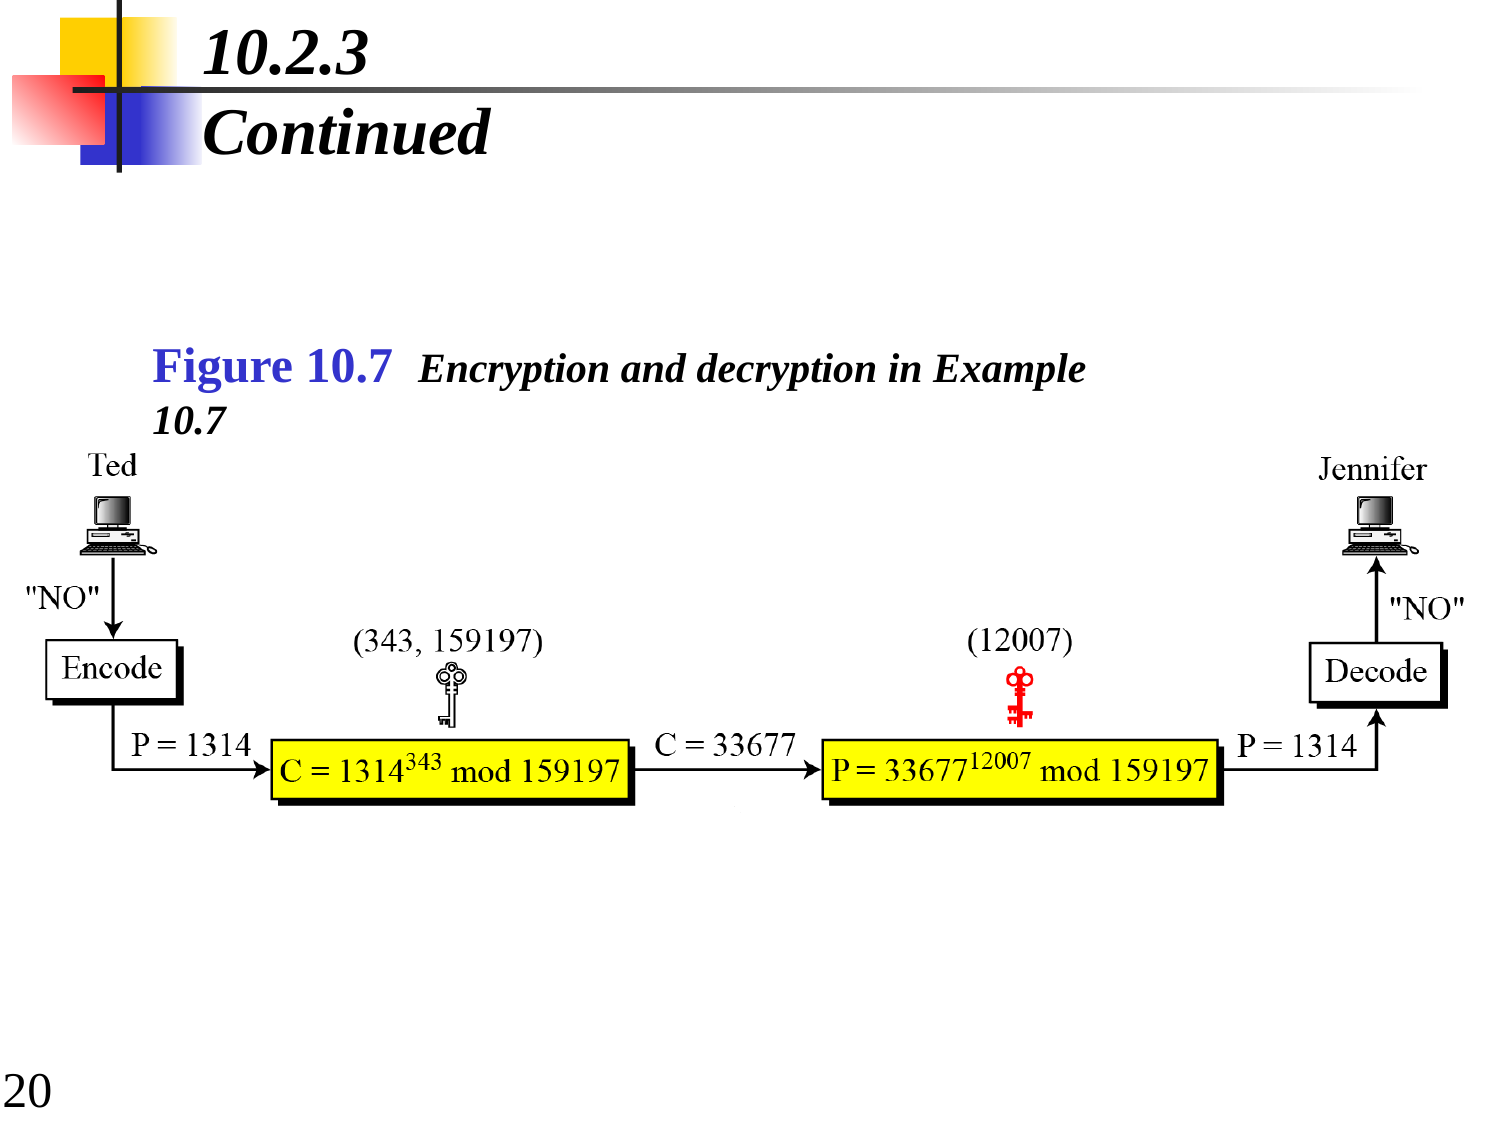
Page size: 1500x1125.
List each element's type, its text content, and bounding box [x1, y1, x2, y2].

text_box 10.2.3 Continued [187, 0, 707, 175]
text_box Figure 10.7 Encryption and decryption in Example 10.7 [137, 324, 1184, 446]
slide_number 20 [0, 1050, 300, 1125]
text_box [122, 17, 177, 86]
text_box [707, 87, 1423, 93]
text_box [141, 93, 187, 165]
text_box [116, 93, 122, 173]
text_box [72, 87, 187, 93]
text_box [80, 93, 116, 165]
text_box [60, 17, 116, 86]
picture [24, 447, 1465, 813]
text_box [116, 0, 122, 87]
text_box [122, 93, 141, 165]
text_box [12, 75, 105, 145]
